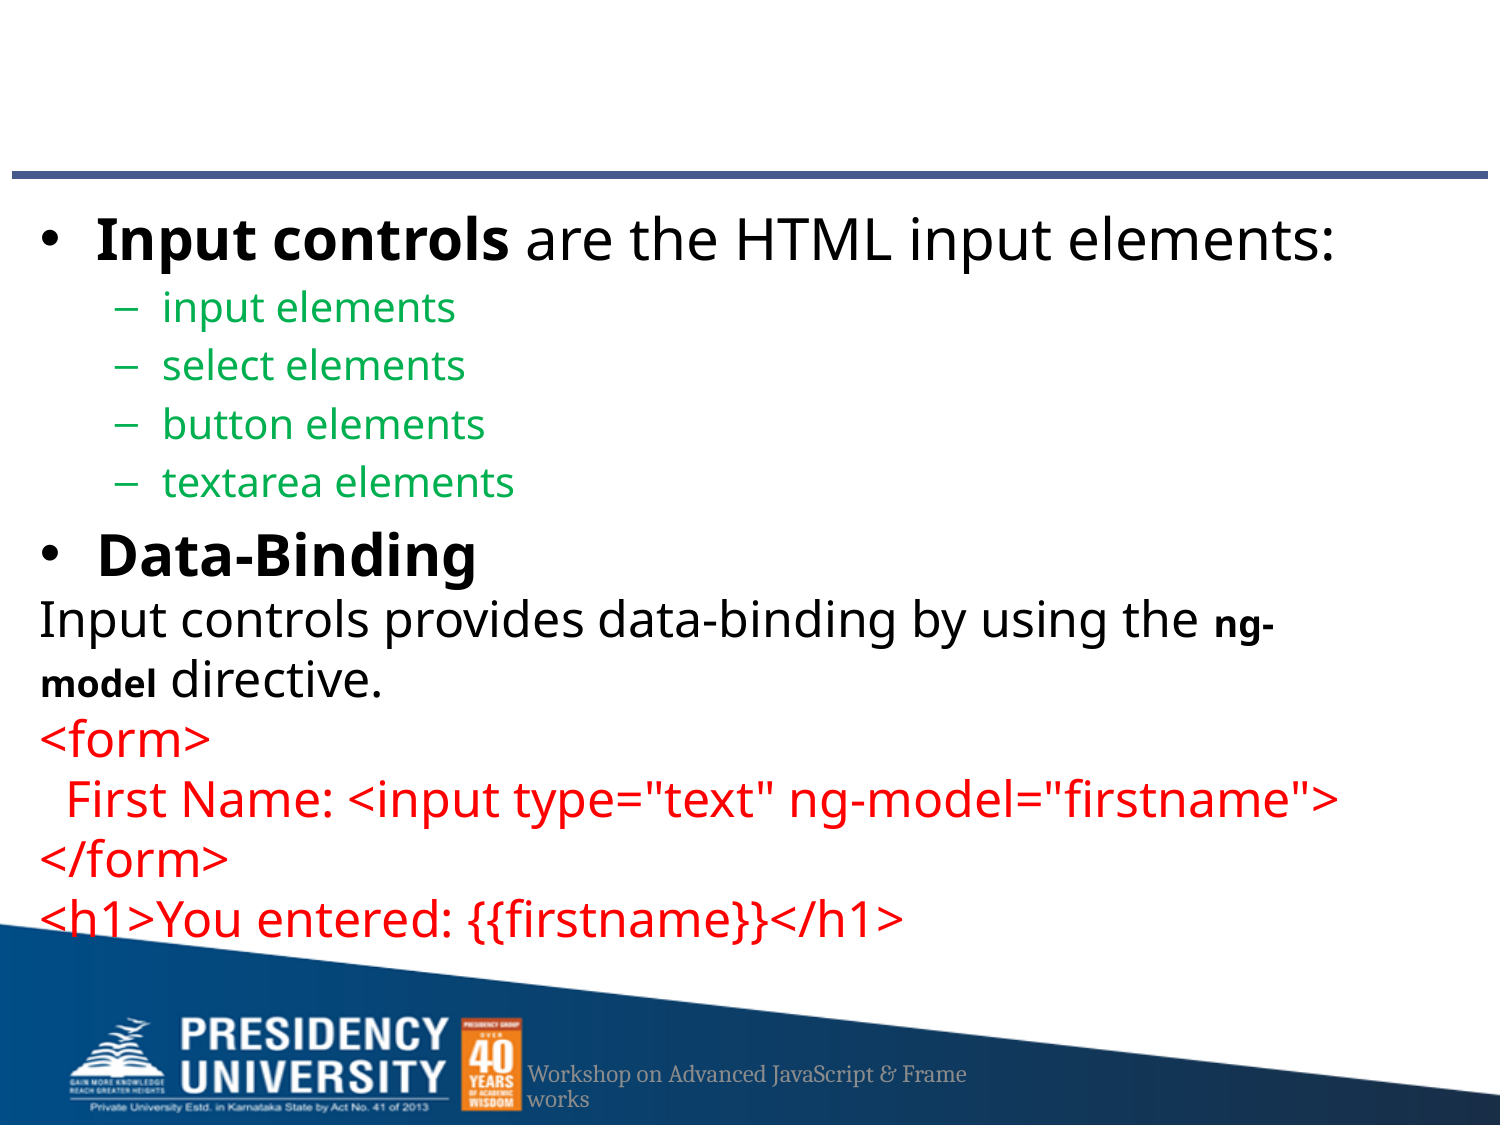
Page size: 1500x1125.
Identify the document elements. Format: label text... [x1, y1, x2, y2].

picture [0, 921, 1500, 1125]
footer Workshop on Advanced JavaScript & Frameworks [512, 1042, 988, 1103]
list Input controls are the HTML input elements: input elements select elements button elements textarea elements Data-Binding Input controls provides data-binding by using the ng-model directive. <form> First Name: <input type="text" ng-model="firstname"> </form> <h1>You entered: {{firstname}}</h1> [24, 195, 1475, 963]
